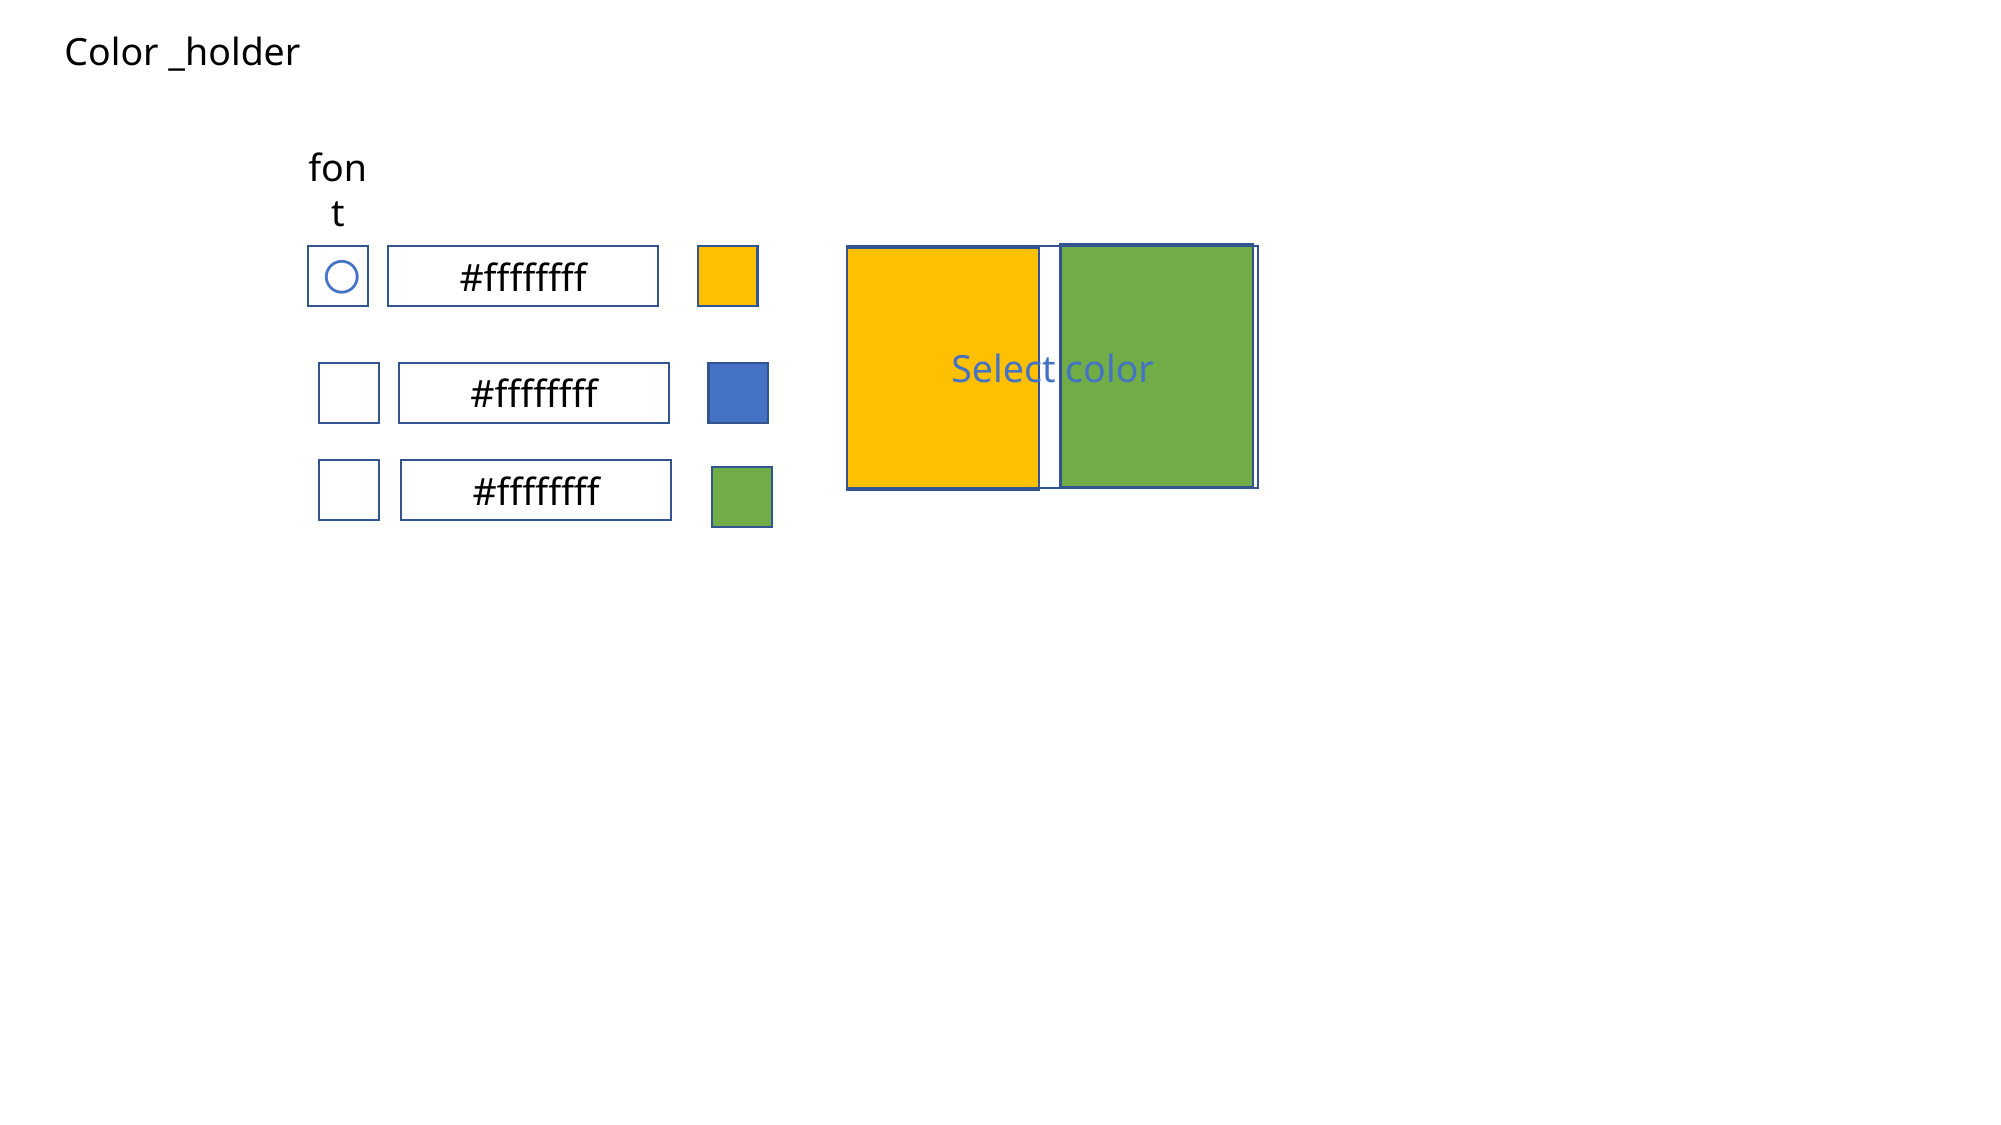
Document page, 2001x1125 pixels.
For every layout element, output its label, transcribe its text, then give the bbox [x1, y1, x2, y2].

text_box #ffffffff [400, 459, 672, 521]
text_box Color _holder [24, 19, 342, 81]
text_box font [287, 158, 389, 220]
text_box [318, 362, 380, 424]
text_box [697, 245, 759, 307]
text_box #ffffffff [398, 362, 670, 424]
text_box [318, 459, 380, 521]
text_box #ffffffff [387, 245, 659, 307]
text_box Select color [846, 245, 1259, 489]
text_box [707, 362, 769, 424]
text_box [711, 466, 773, 528]
text_box 〇 [307, 245, 369, 307]
